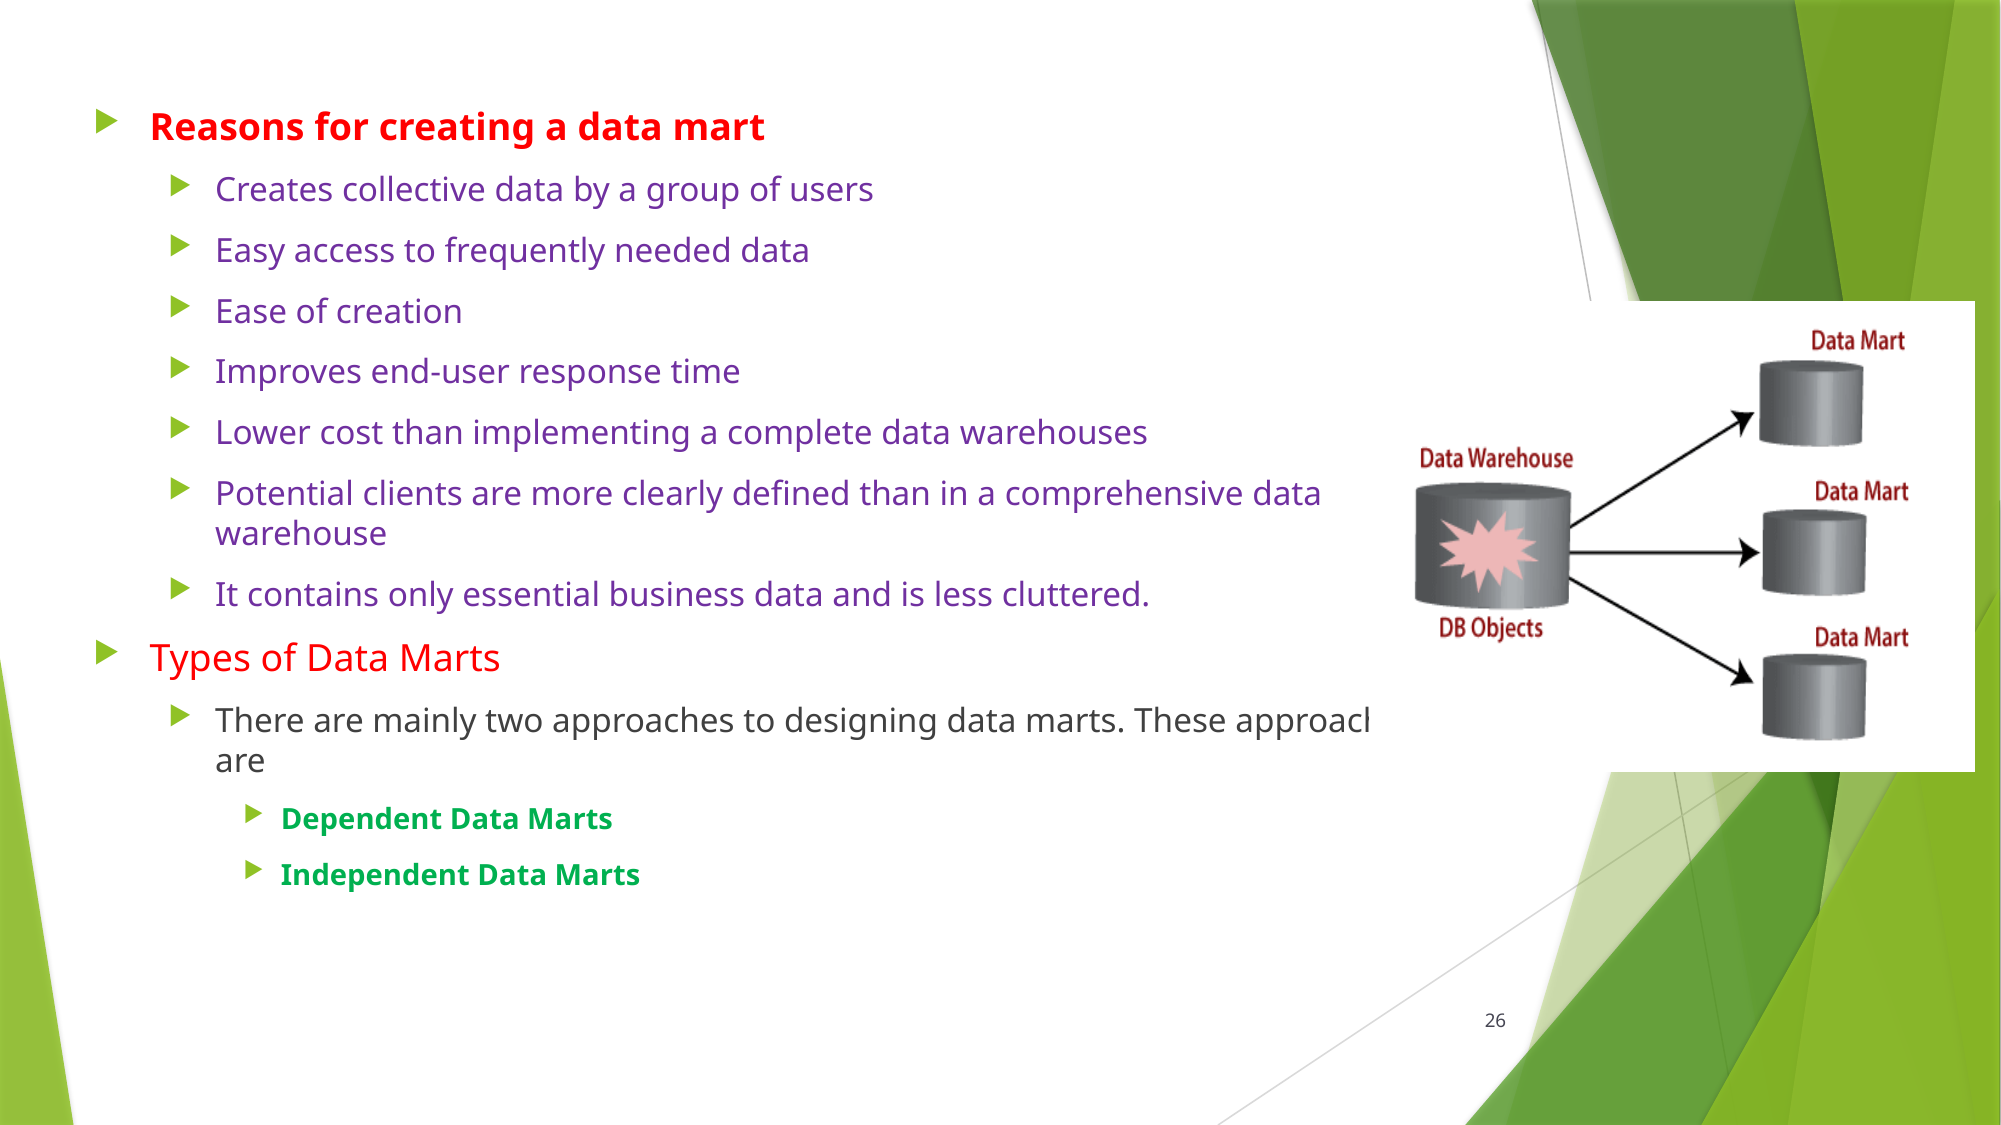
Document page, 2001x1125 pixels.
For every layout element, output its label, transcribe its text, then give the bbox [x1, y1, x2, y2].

slide_number 26 [1409, 991, 1522, 1051]
list Reasons for creating a data mart Creates collective data by a group of users Easy access to frequently needed data Ease of creation Improves end-user response time Lower cost than implementing a complete data warehouses Potential clients are more clearly defined than in a comprehensive data warehouse It contains only essential business data and is less cluttered. Types of Data Marts There are mainly two approaches to designing data marts. These approaches are Dependent Data Marts Independent Data Marts [78, 95, 1446, 1108]
picture [1368, 300, 1976, 772]
